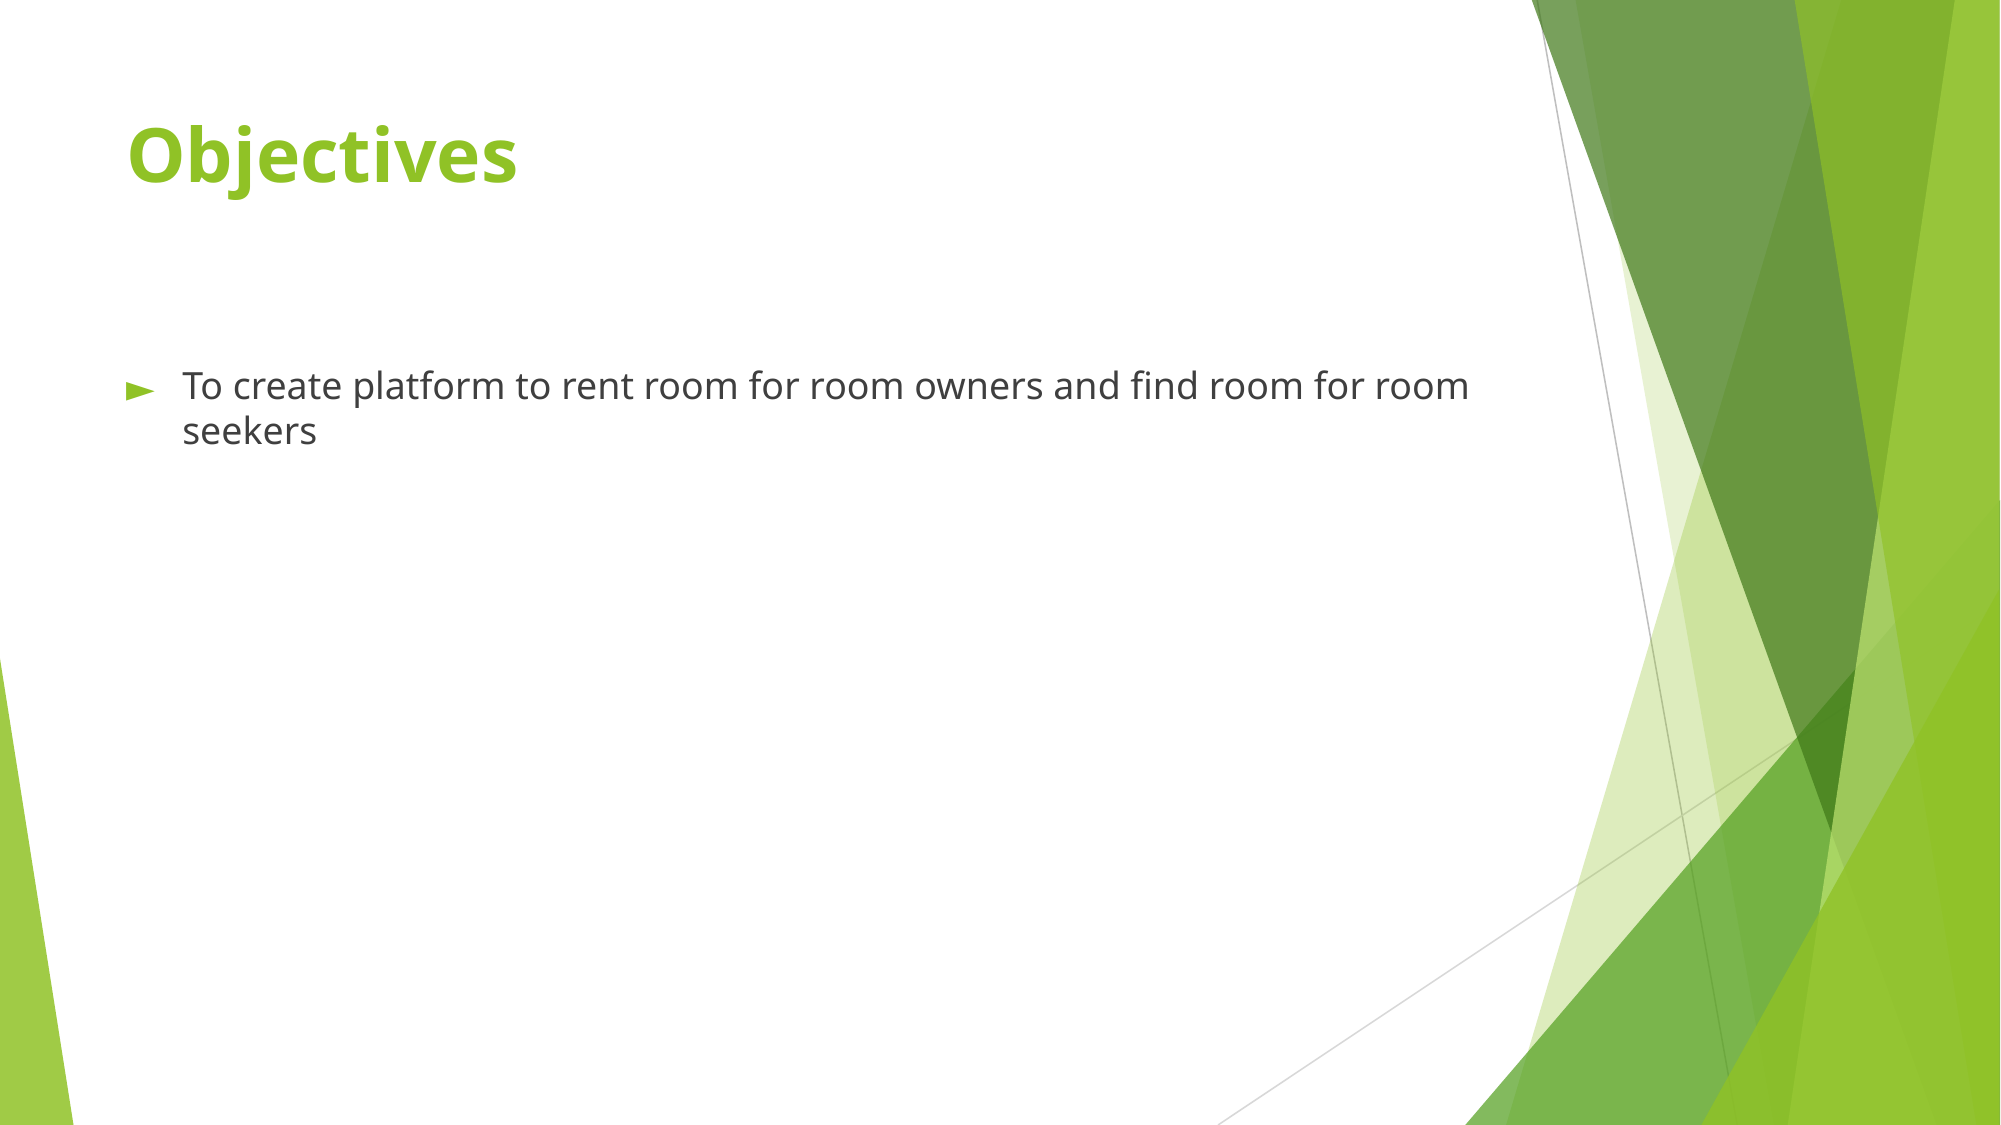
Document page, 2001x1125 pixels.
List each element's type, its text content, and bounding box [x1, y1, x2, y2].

list To create platform to rent room for room owners and find room for room seekers [111, 354, 1522, 992]
title Objectives [111, 99, 1522, 317]
